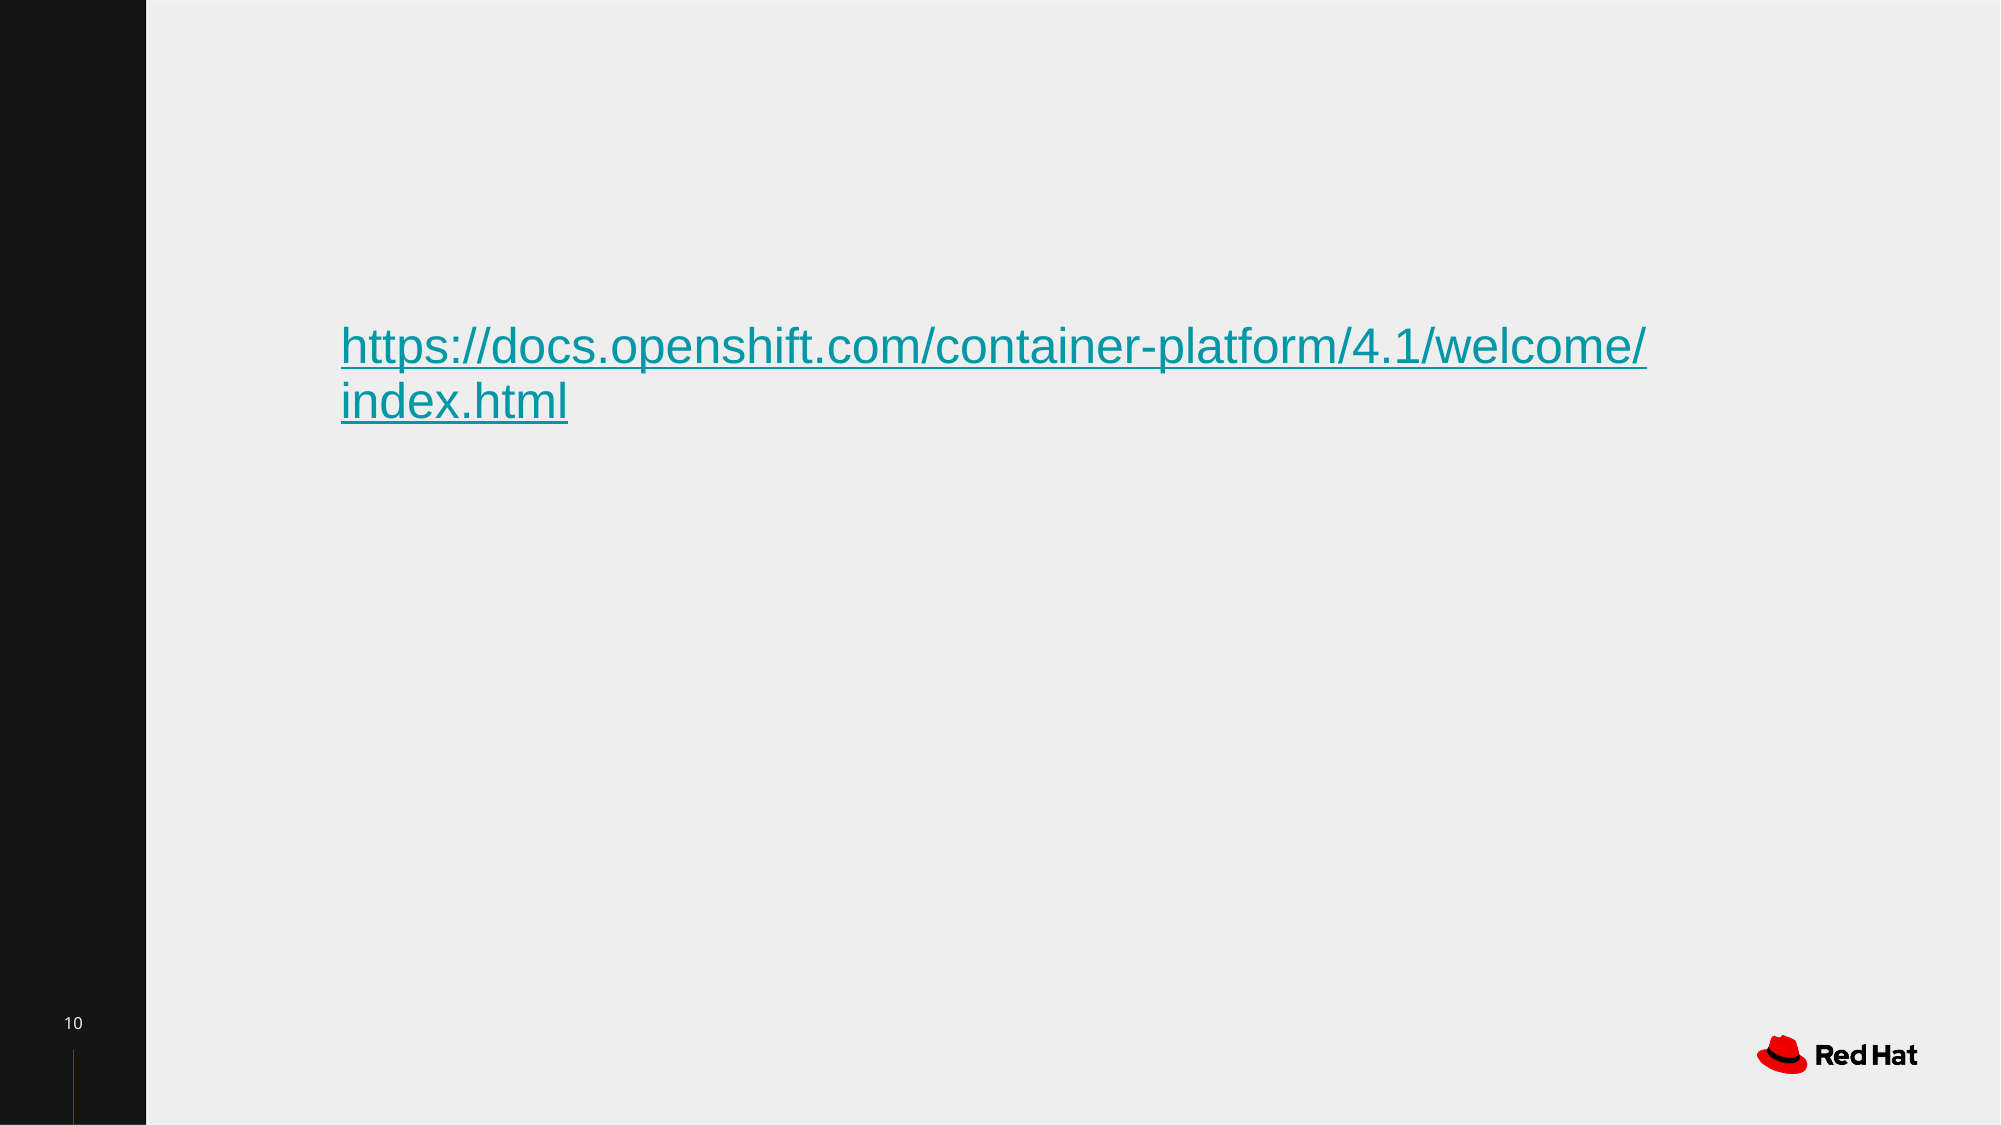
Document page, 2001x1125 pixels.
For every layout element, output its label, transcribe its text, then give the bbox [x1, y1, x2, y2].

title https://docs.openshift.com/container-platform/4.1/welcome/index.html [340, 308, 1652, 813]
slide_number ‹#› [13, 1012, 134, 1036]
picture [0, 0, 2001, 1125]
